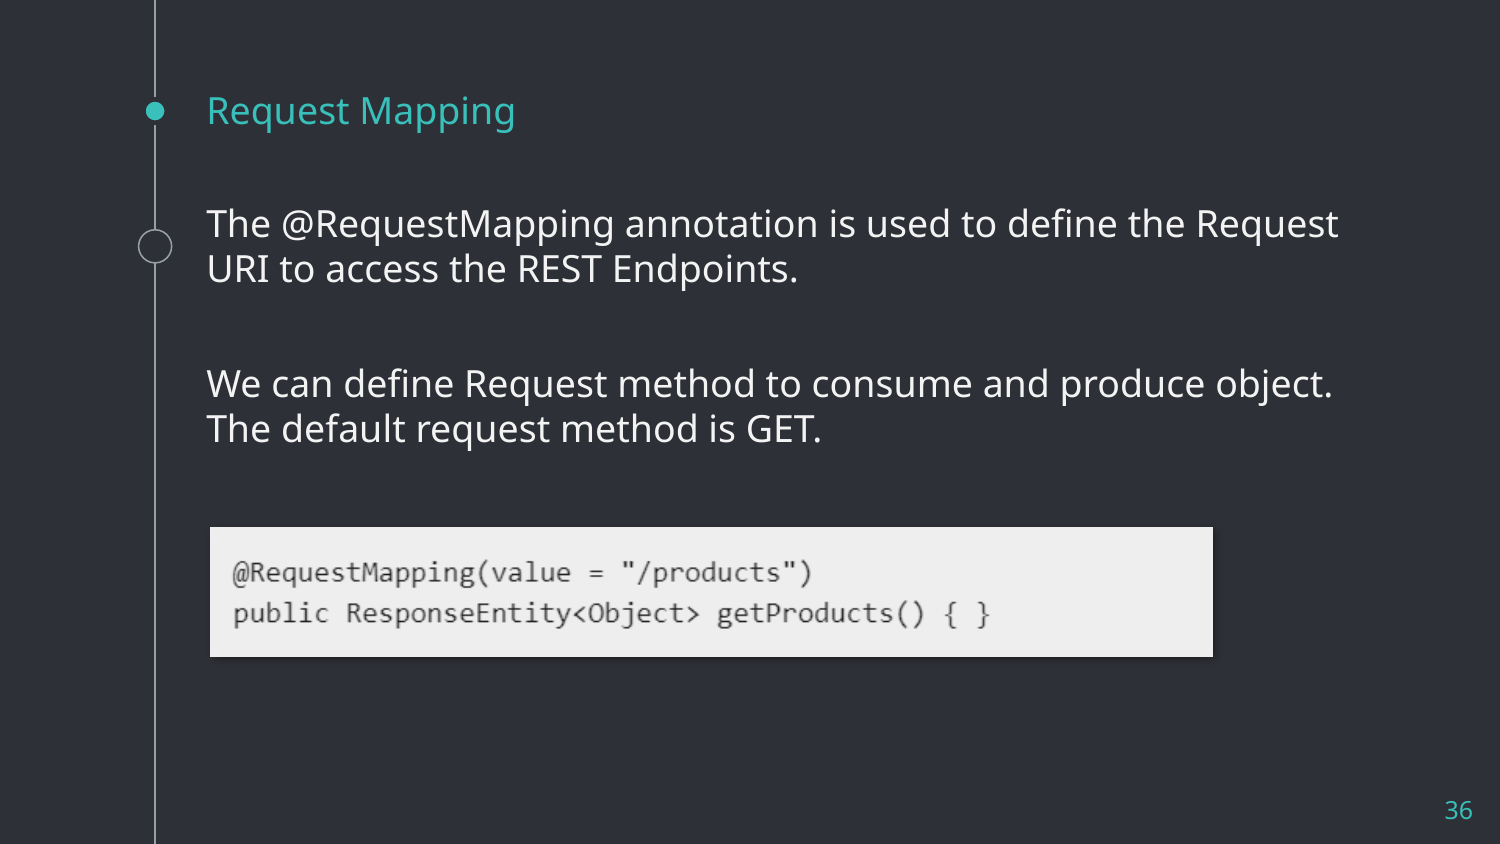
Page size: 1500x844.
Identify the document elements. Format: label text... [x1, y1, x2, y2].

title Request Mapping [191, 90, 1317, 147]
picture [210, 527, 1213, 658]
slide_number 36 [1398, 779, 1489, 832]
list The @RequestMapping annotation is used to define the Request URI to access the REST Endpoints. We can define Request method to consume and produce object. The default request method is GET. [191, 185, 1383, 797]
